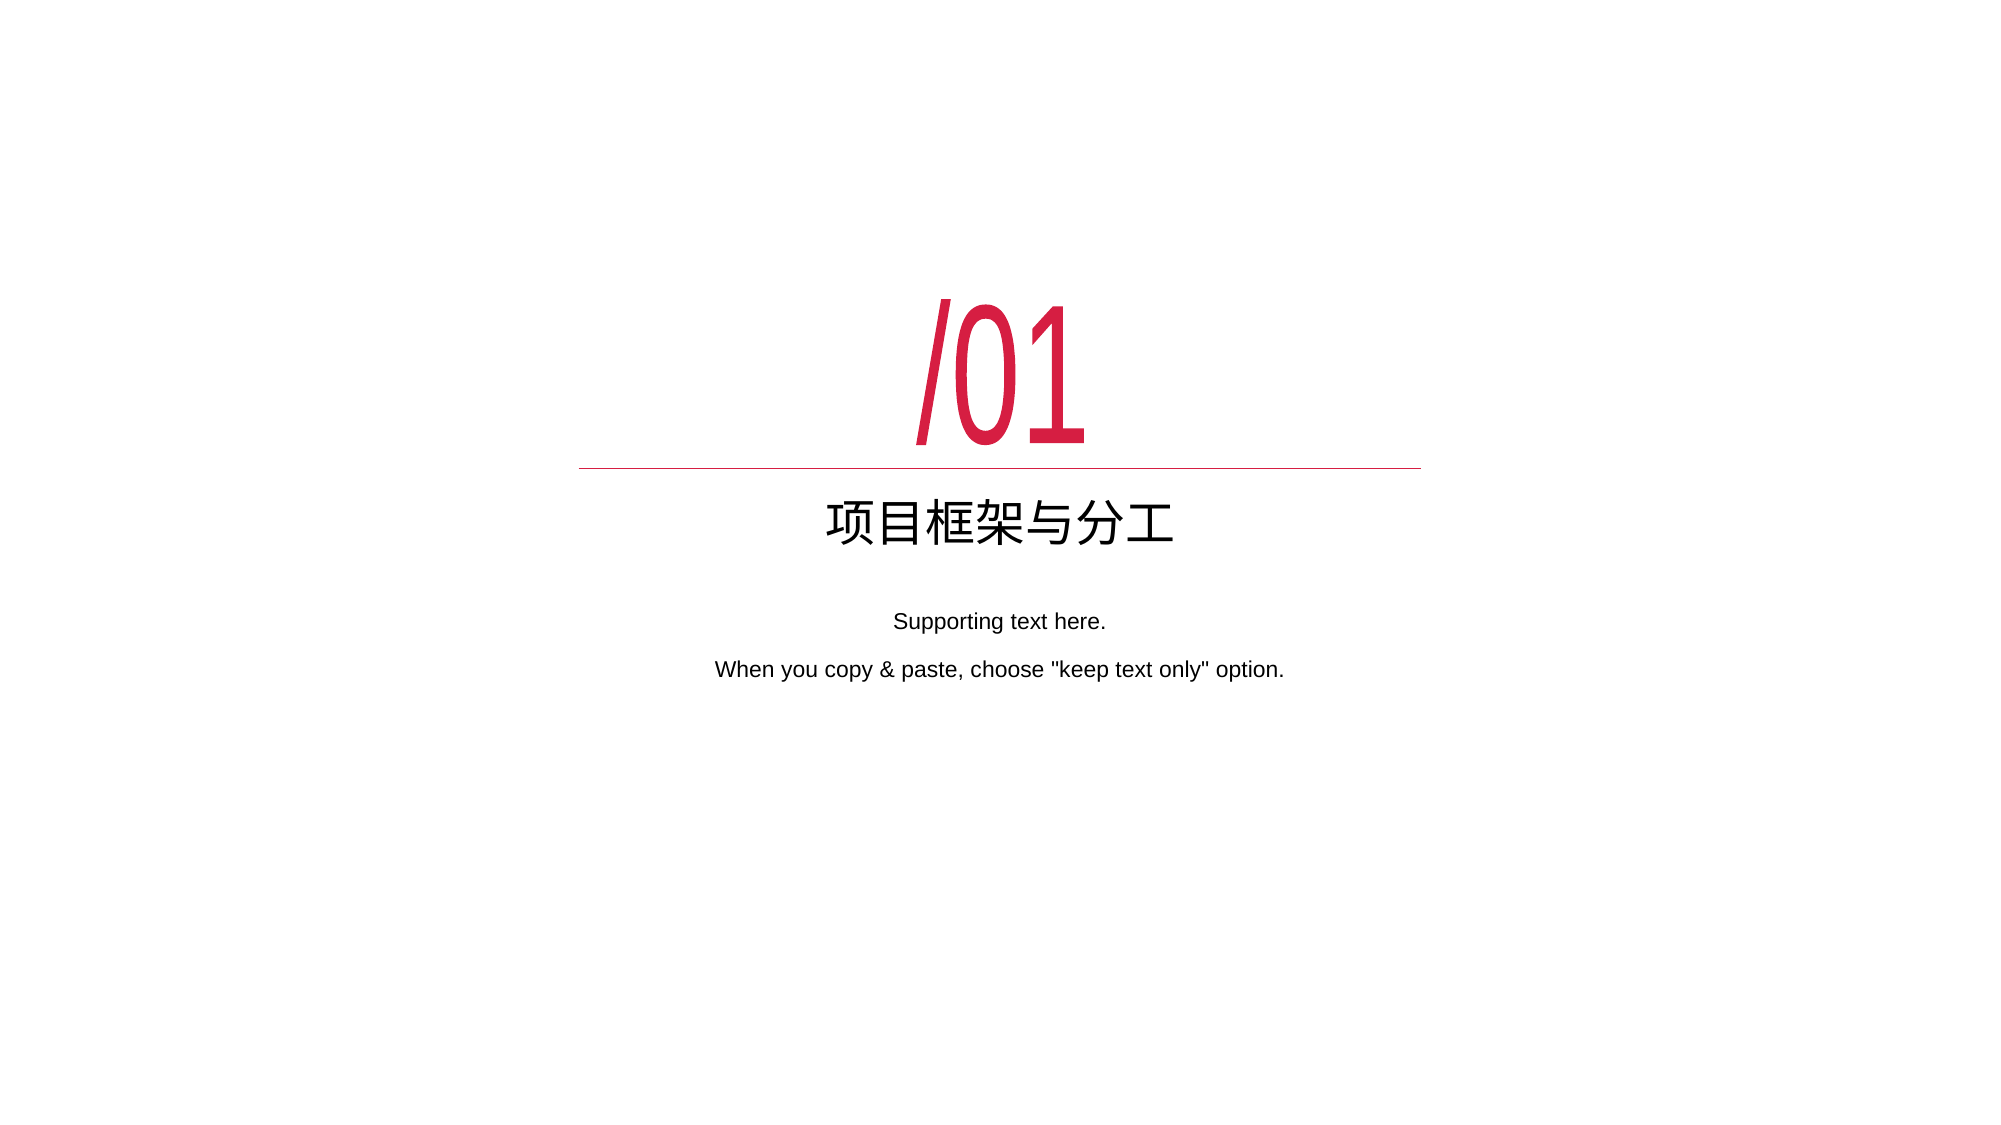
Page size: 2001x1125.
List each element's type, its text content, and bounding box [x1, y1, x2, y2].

list Supporting text here. When you copy & paste, choose "keep text only" option. [627, 598, 1373, 766]
title 项目框架与分工 [628, 469, 1372, 576]
